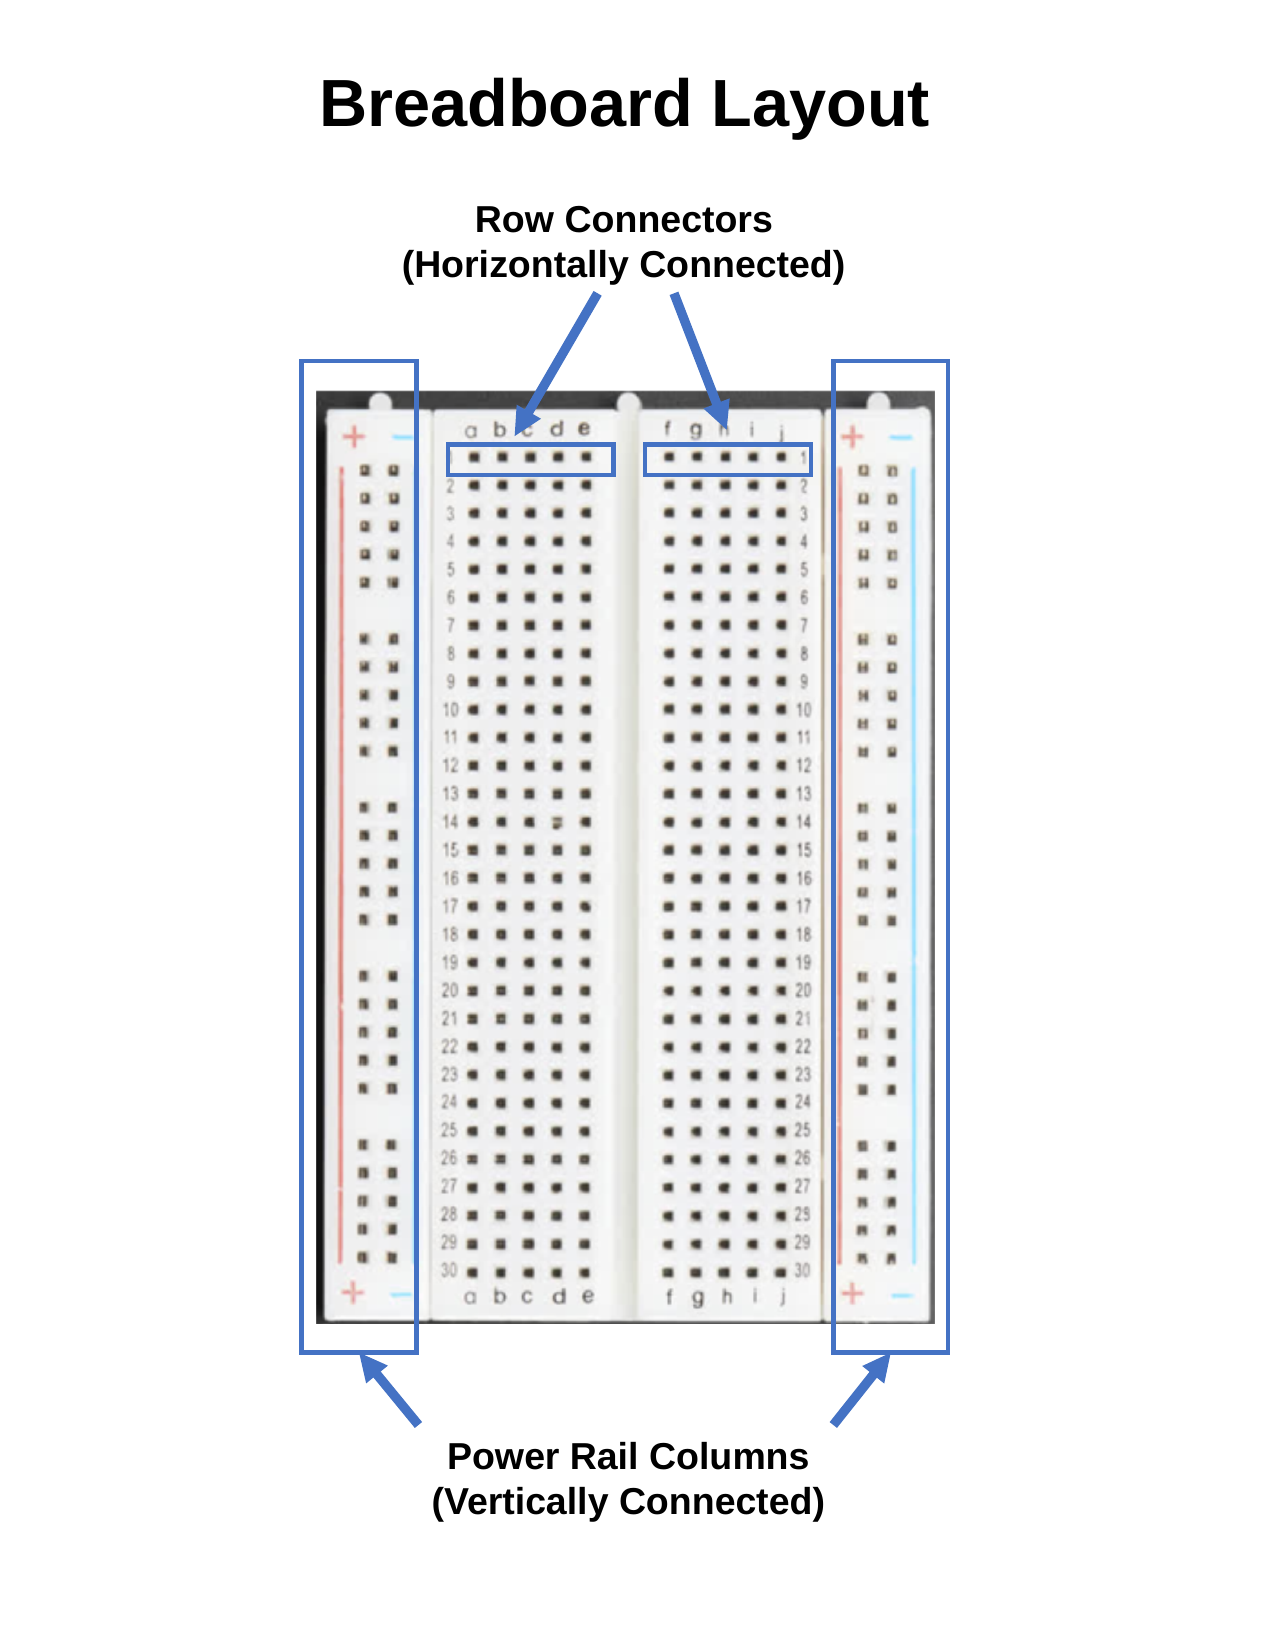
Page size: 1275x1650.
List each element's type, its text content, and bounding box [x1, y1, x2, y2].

text_box [301, 1167, 418, 1354]
text_box [447, 443, 615, 476]
text_box Row Connectors (Horizontally Connected) [385, 187, 863, 293]
text_box Breadboard Layout [304, 52, 946, 148]
text_box Power Rail Columns (Vertically Connected) [390, 1424, 867, 1530]
text_box [301, 360, 418, 547]
text_box [832, 360, 949, 547]
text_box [359, 1352, 419, 1425]
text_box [514, 293, 598, 436]
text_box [833, 1352, 891, 1425]
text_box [673, 293, 727, 430]
text_box [644, 443, 812, 476]
picture [158, 392, 1092, 1324]
text_box [832, 1167, 949, 1354]
